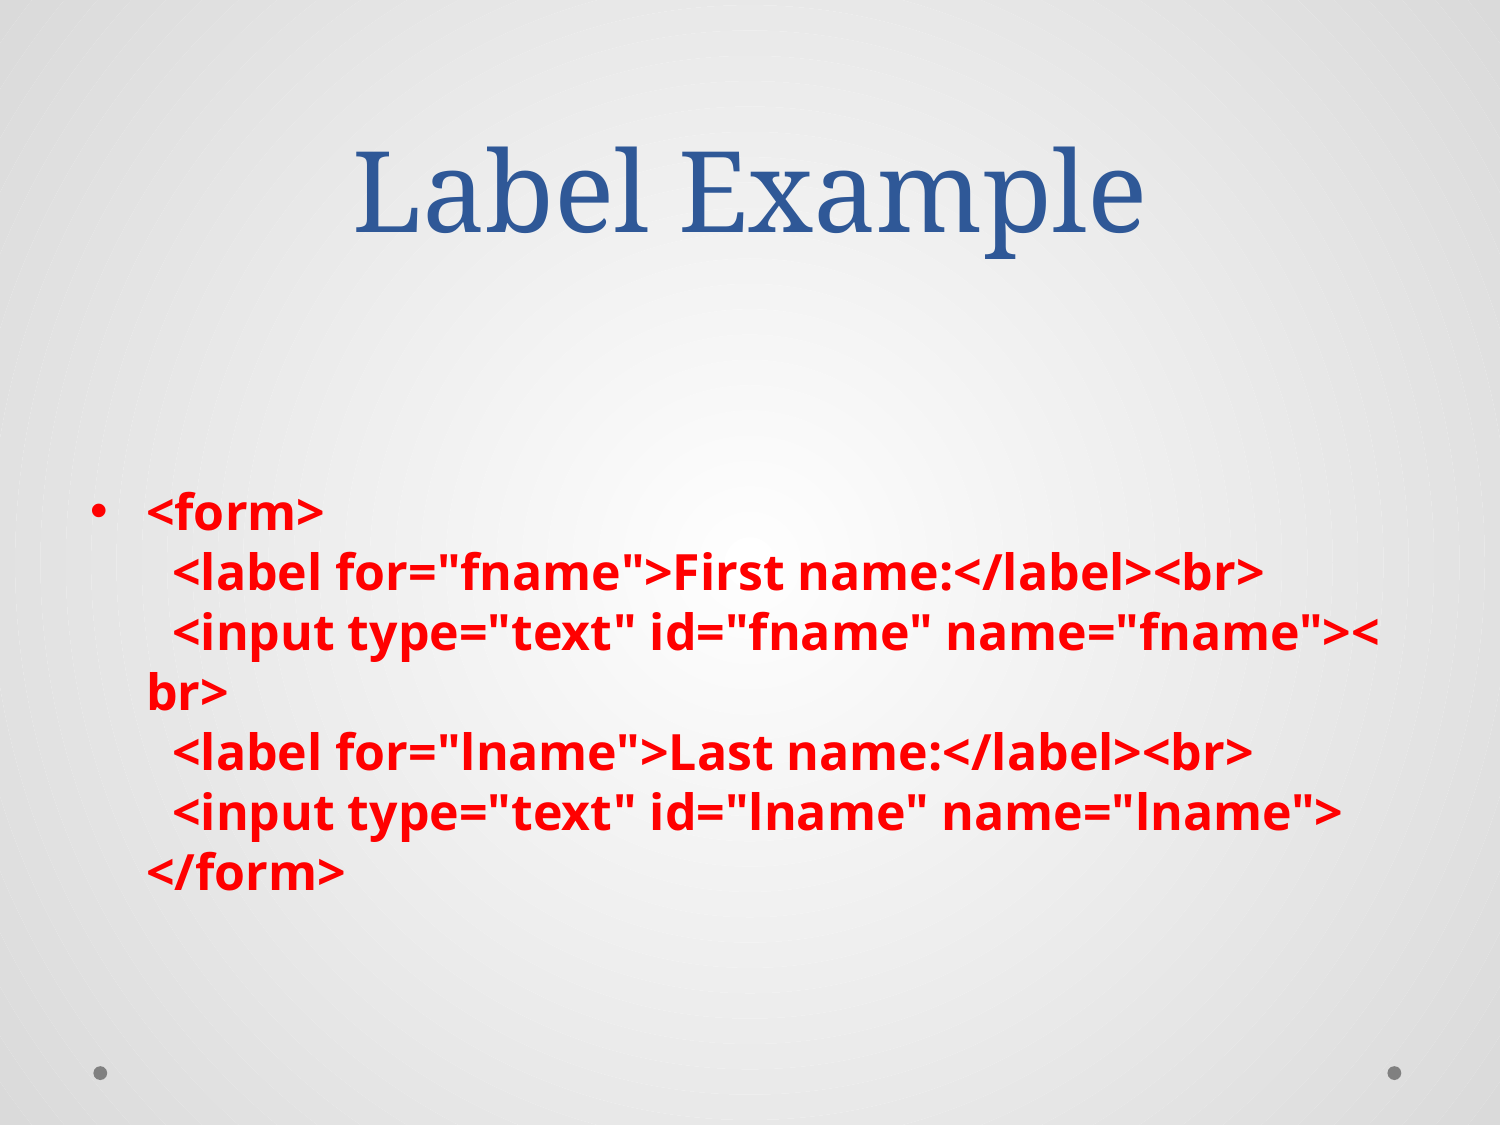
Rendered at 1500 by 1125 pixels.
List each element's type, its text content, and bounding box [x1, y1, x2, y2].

title Label Example [75, 0, 1425, 262]
list <form> <label for="fname">First name:</label><br> <input type="text" id="fname" name="fname"><br> <label for="lname">Last name:</label><br> <input type="text" id="lname" name="lname"> </form> [75, 262, 1425, 1005]
